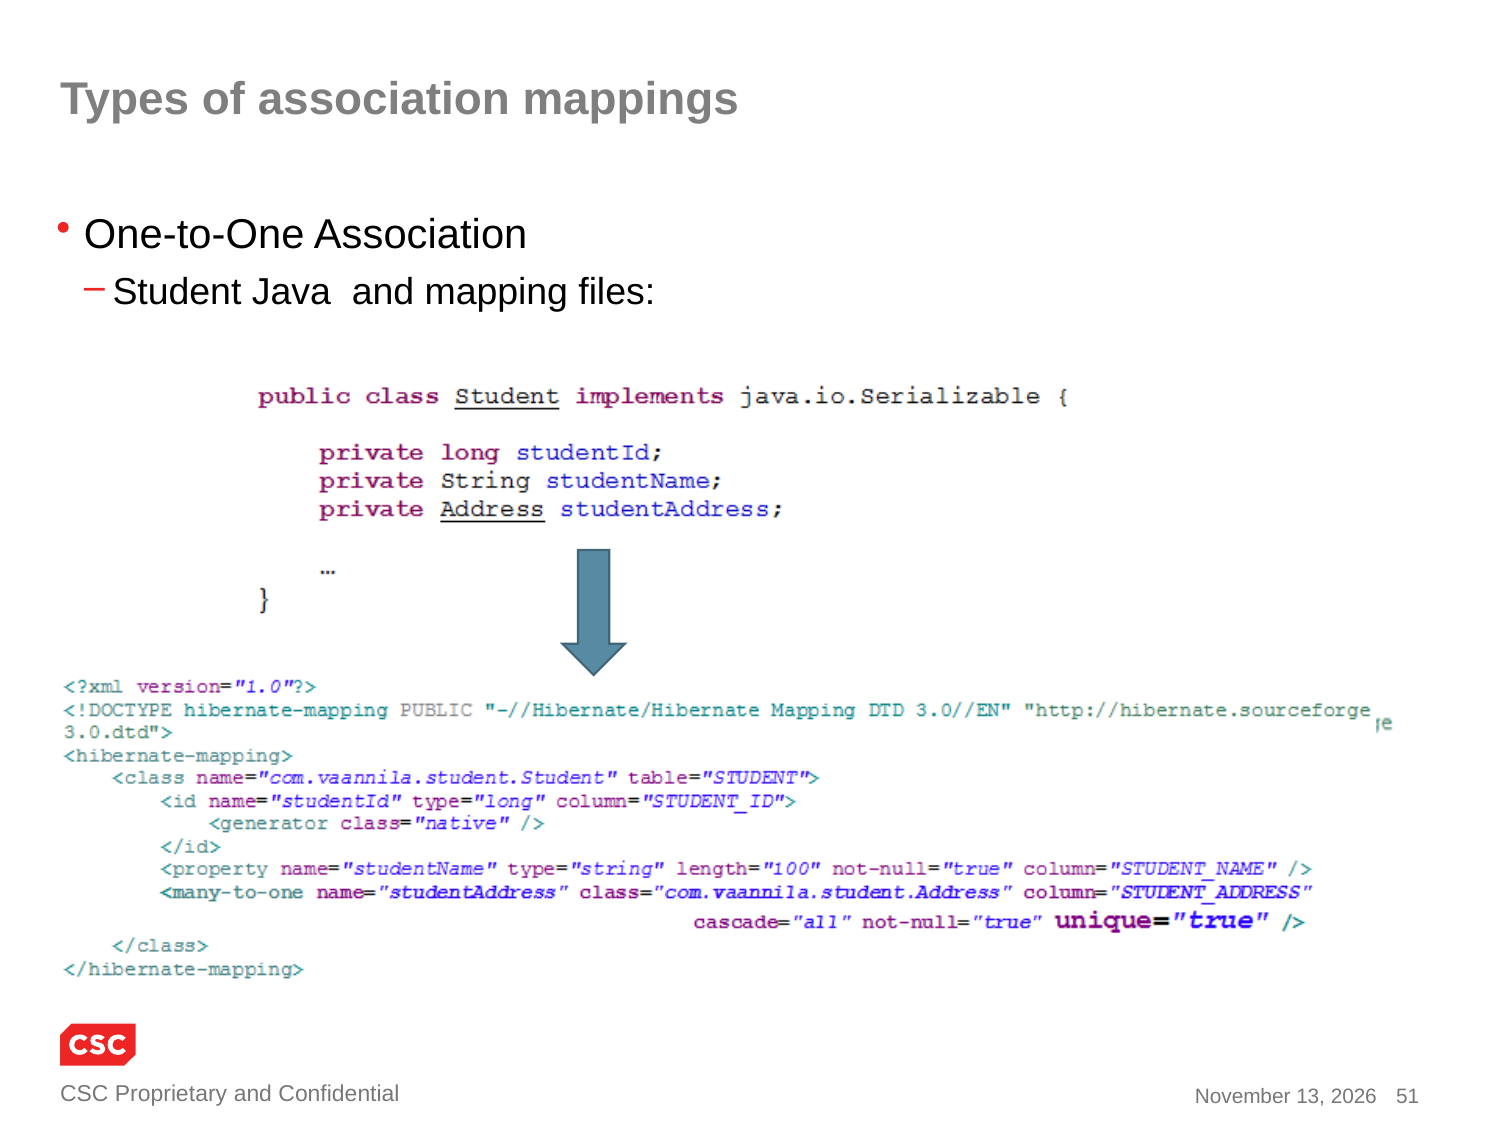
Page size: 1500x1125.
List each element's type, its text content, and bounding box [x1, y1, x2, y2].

title Types of association mappings [60, 75, 1440, 204]
list One-to-One Association Student Java and mapping files: [56, 212, 1444, 856]
text_box [559, 627, 628, 674]
picture [245, 369, 1087, 627]
picture [62, 674, 1400, 999]
